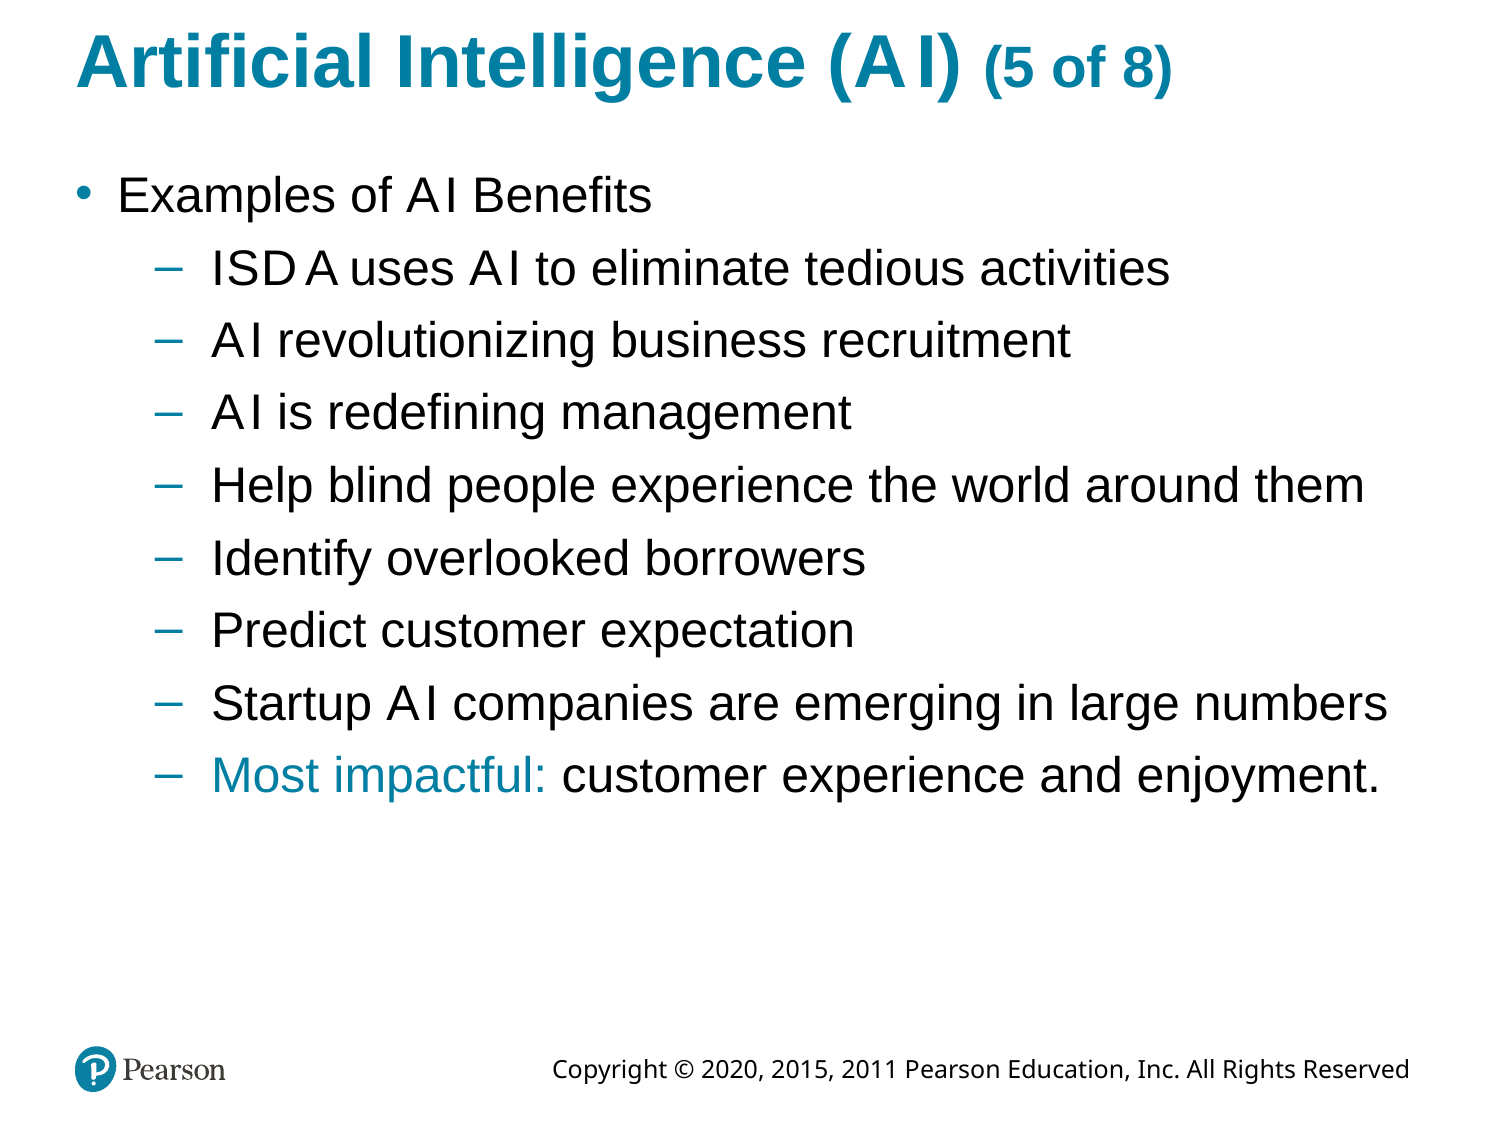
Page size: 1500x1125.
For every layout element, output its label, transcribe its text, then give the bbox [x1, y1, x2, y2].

title Artificial Intelligence (A I) (5 of 8) [75, 0, 1413, 103]
list Examples of A I Benefits I S D A uses A I to eliminate tedious activities A I revolutionizing business recruitment A I is redefining management Help blind people experience the world around them Identify overlooked borrowers Predict customer expectation Startup A I companies are emerging in large numbers Most impactful: customer experience and enjoyment. [75, 162, 1413, 803]
